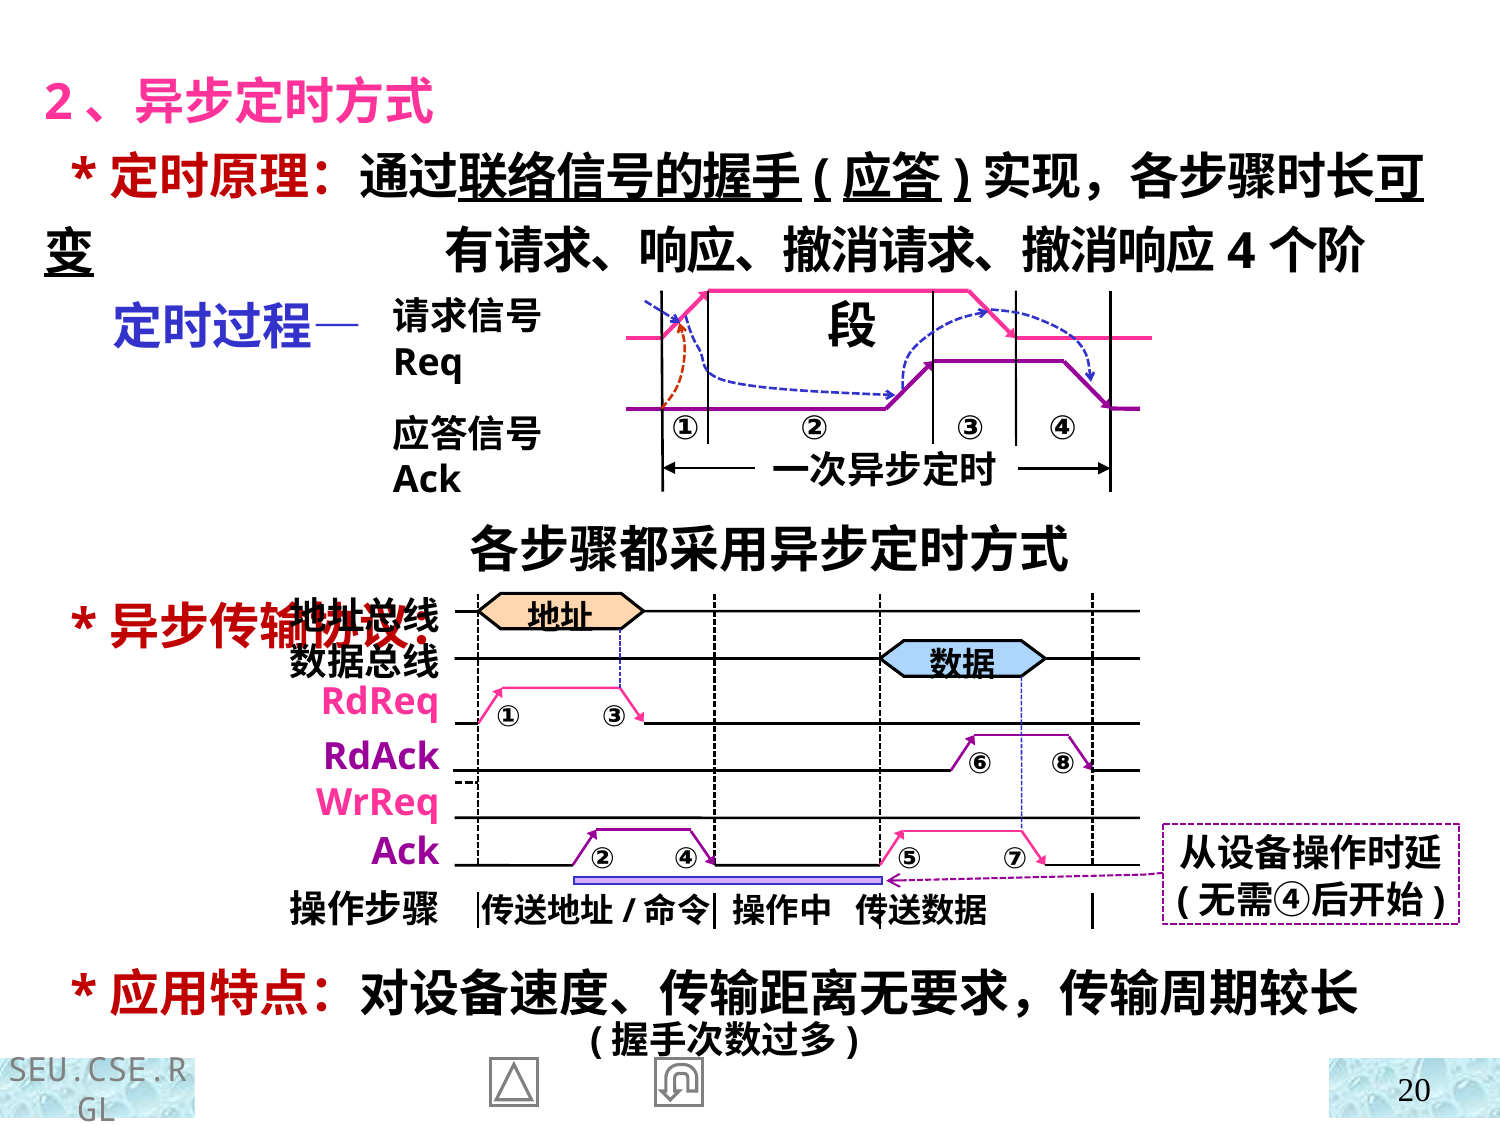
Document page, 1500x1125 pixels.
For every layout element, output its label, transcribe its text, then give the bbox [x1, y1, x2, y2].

slide_number 20 [1328, 1058, 1500, 1118]
text_box [655, 1058, 703, 1106]
text_box 作业6-1：P258— 3、4、6 [0, 1058, 195, 1118]
text_box 有请求、响应、撤消请求、撤消响应4个阶段 [429, 196, 1424, 361]
text_box [490, 1058, 538, 1106]
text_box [277, 581, 1140, 929]
text_box 各步骤都采用异步定时方式 [454, 495, 1353, 585]
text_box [389, 290, 1152, 492]
text_box 从设备操作时延 (无需④后开始) [1158, 823, 1459, 925]
text_box 2、异步定时方式 *定时原理：通过联络信号的握手(应答)实现，各步骤时长可变 定时过程— *异步传输协议： [29, 46, 1483, 662]
text_box *应用特点：对设备速度、传输距离无要求，传输周期较长 (握手次数过多) [29, 938, 1471, 1069]
